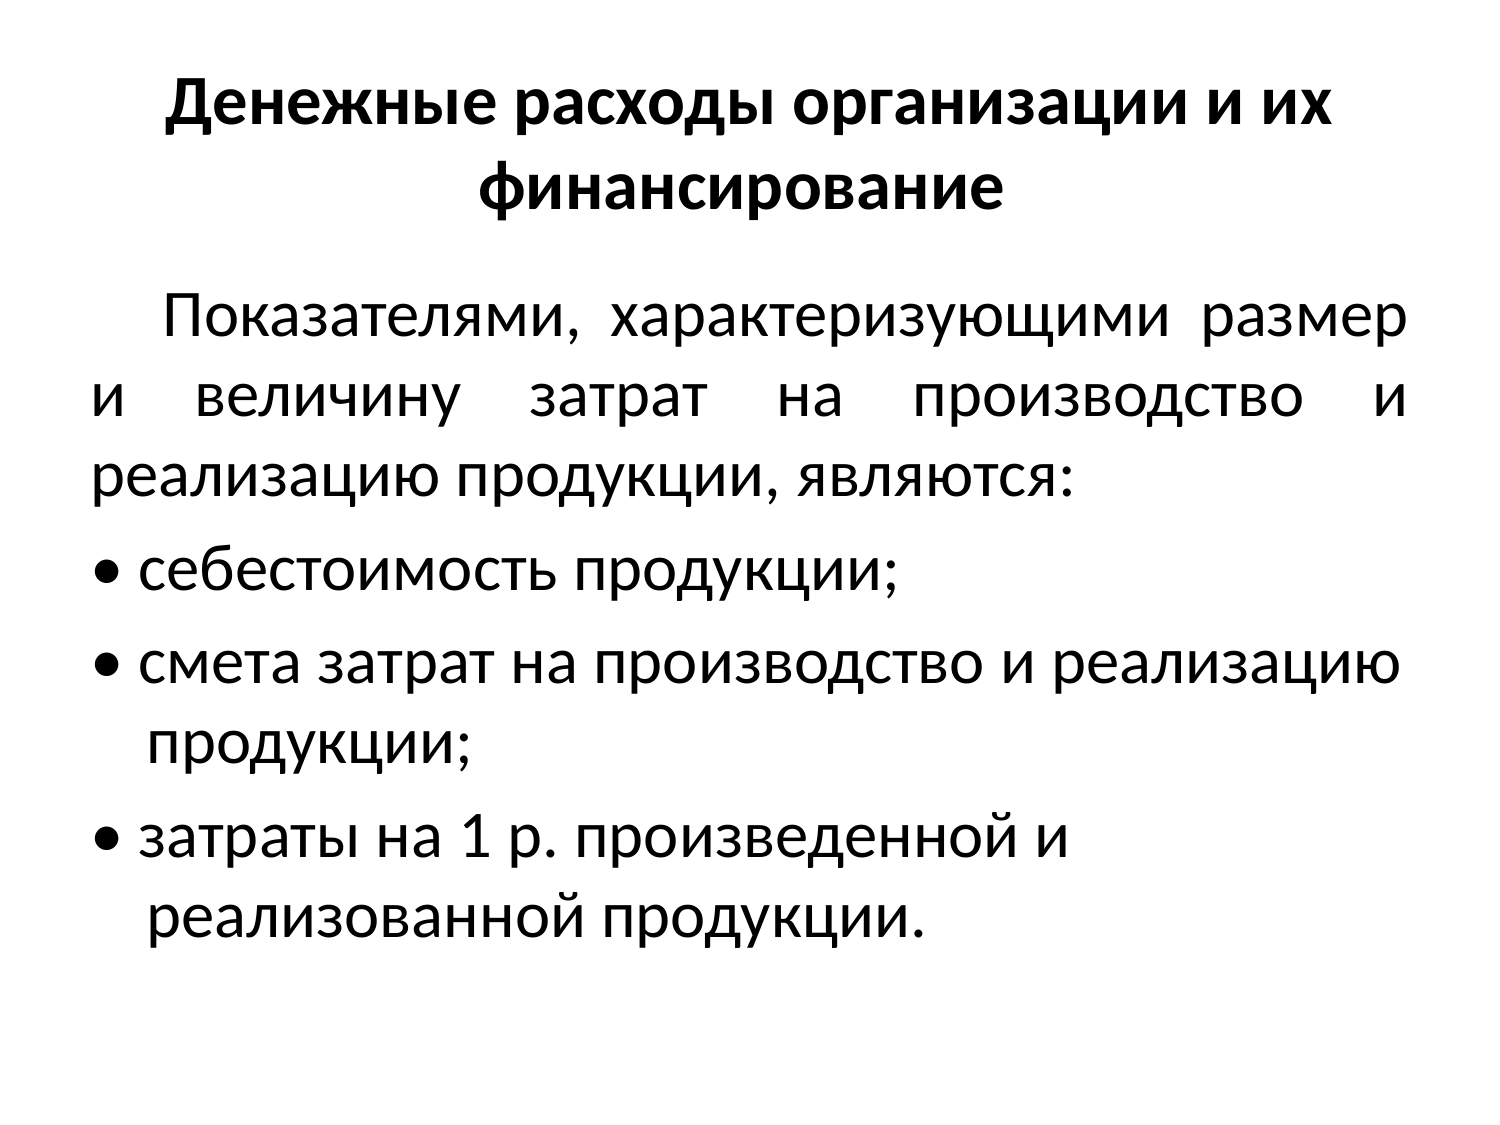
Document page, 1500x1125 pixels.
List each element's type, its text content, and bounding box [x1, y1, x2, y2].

list Показателями, характеризующими размер и величину затрат на производство и реализацию продукции, являются: • себестоимость продукции; • смета затрат на производство и реализацию продукции; • затраты на 1 р. произведенной и реализованной продукции. [75, 262, 1425, 1005]
title Денежные расходы организации и их финансирование [75, 45, 1425, 233]
